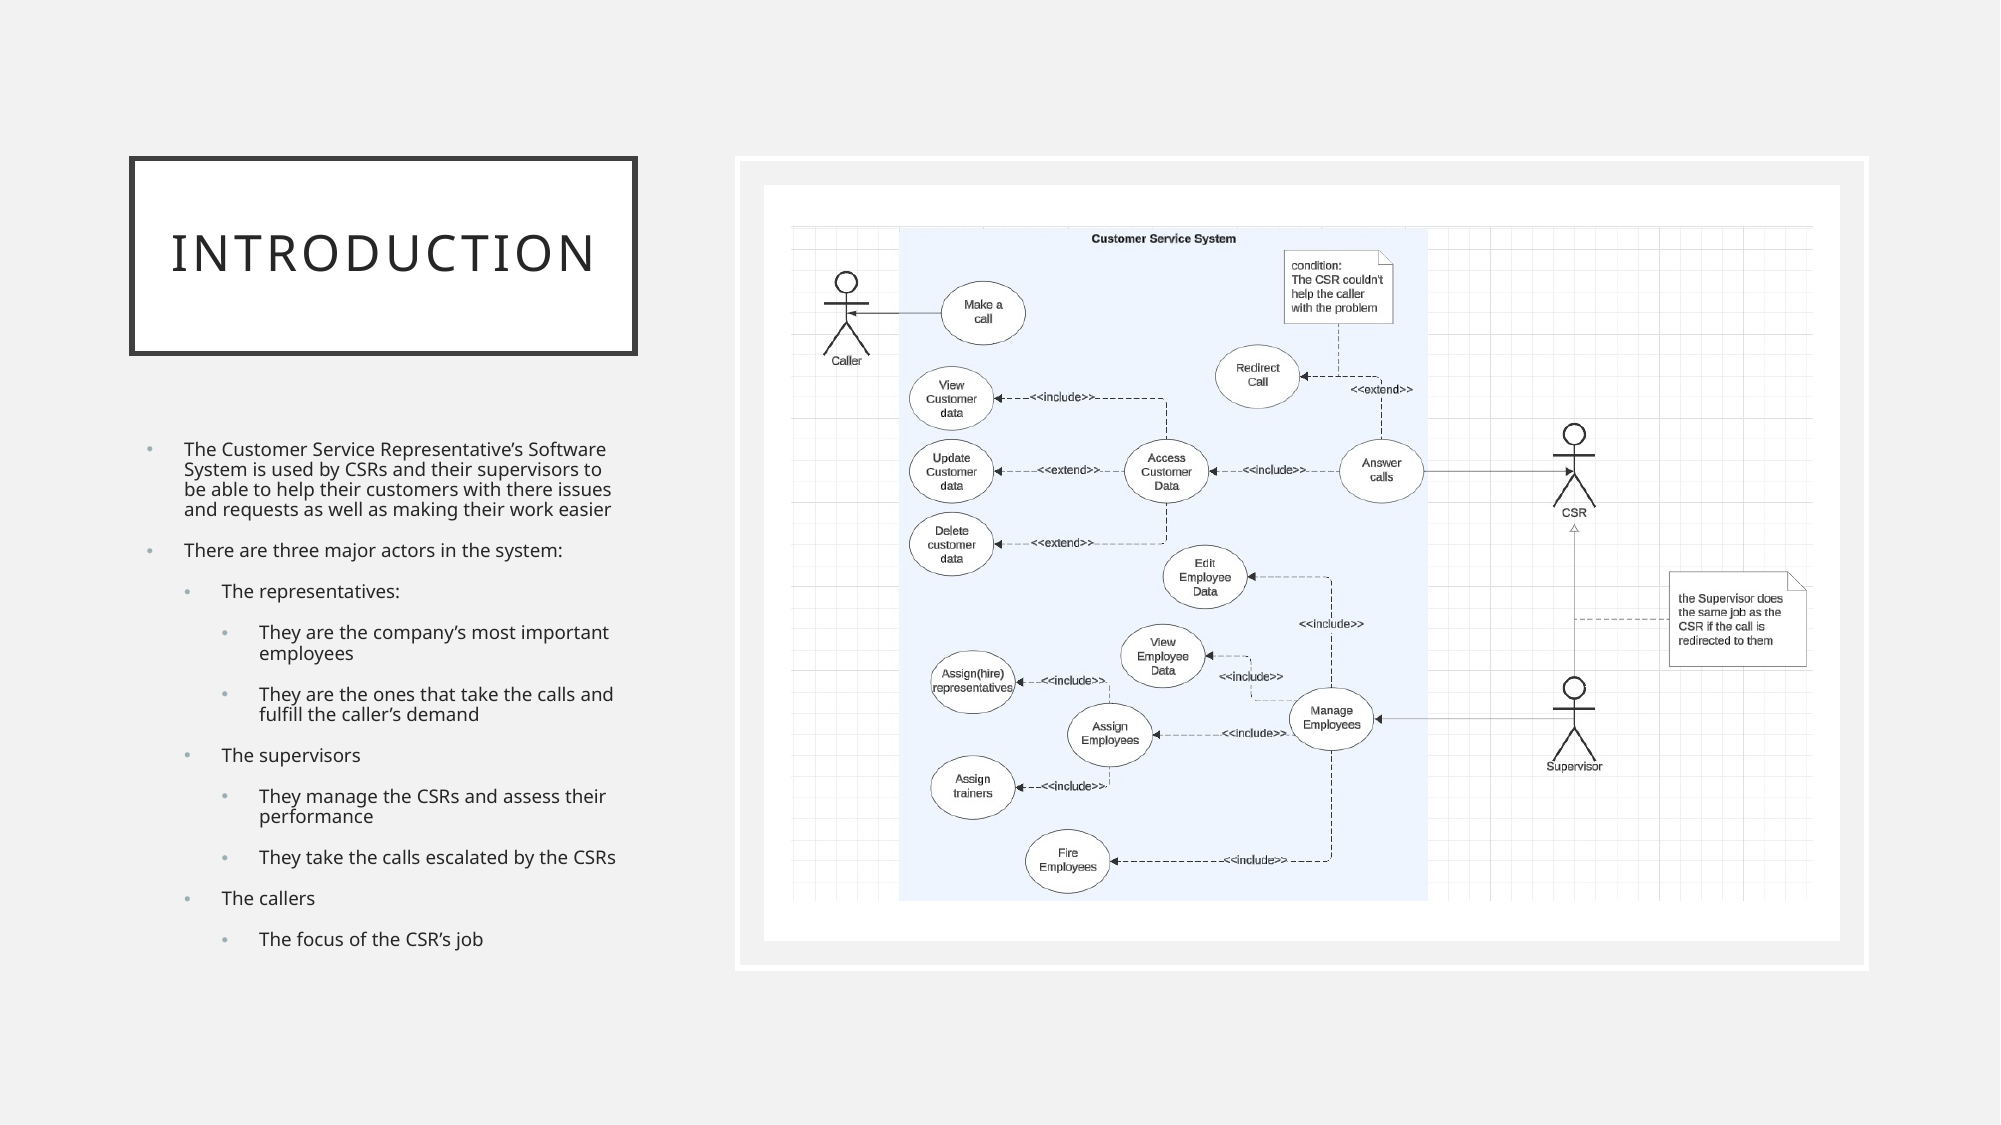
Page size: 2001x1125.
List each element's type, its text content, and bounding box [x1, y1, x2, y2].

text_box [763, 184, 1841, 942]
list The Customer Service Representative’s Software System is used by CSRs and their supervisors to be able to help their customers with there issues and requests as well as making their work easier There are three major actors in the system: The representatives: They are the company’s most important employees They are the ones that take the calls and fulfill the caller’s demand The supervisors They manage the CSRs and assess their performance They take the calls escalated by the CSRs The callers The focus of the CSR’s job [131, 432, 635, 968]
title Introduction [129, 156, 638, 356]
picture [791, 225, 1813, 901]
text_box [736, 157, 1868, 969]
